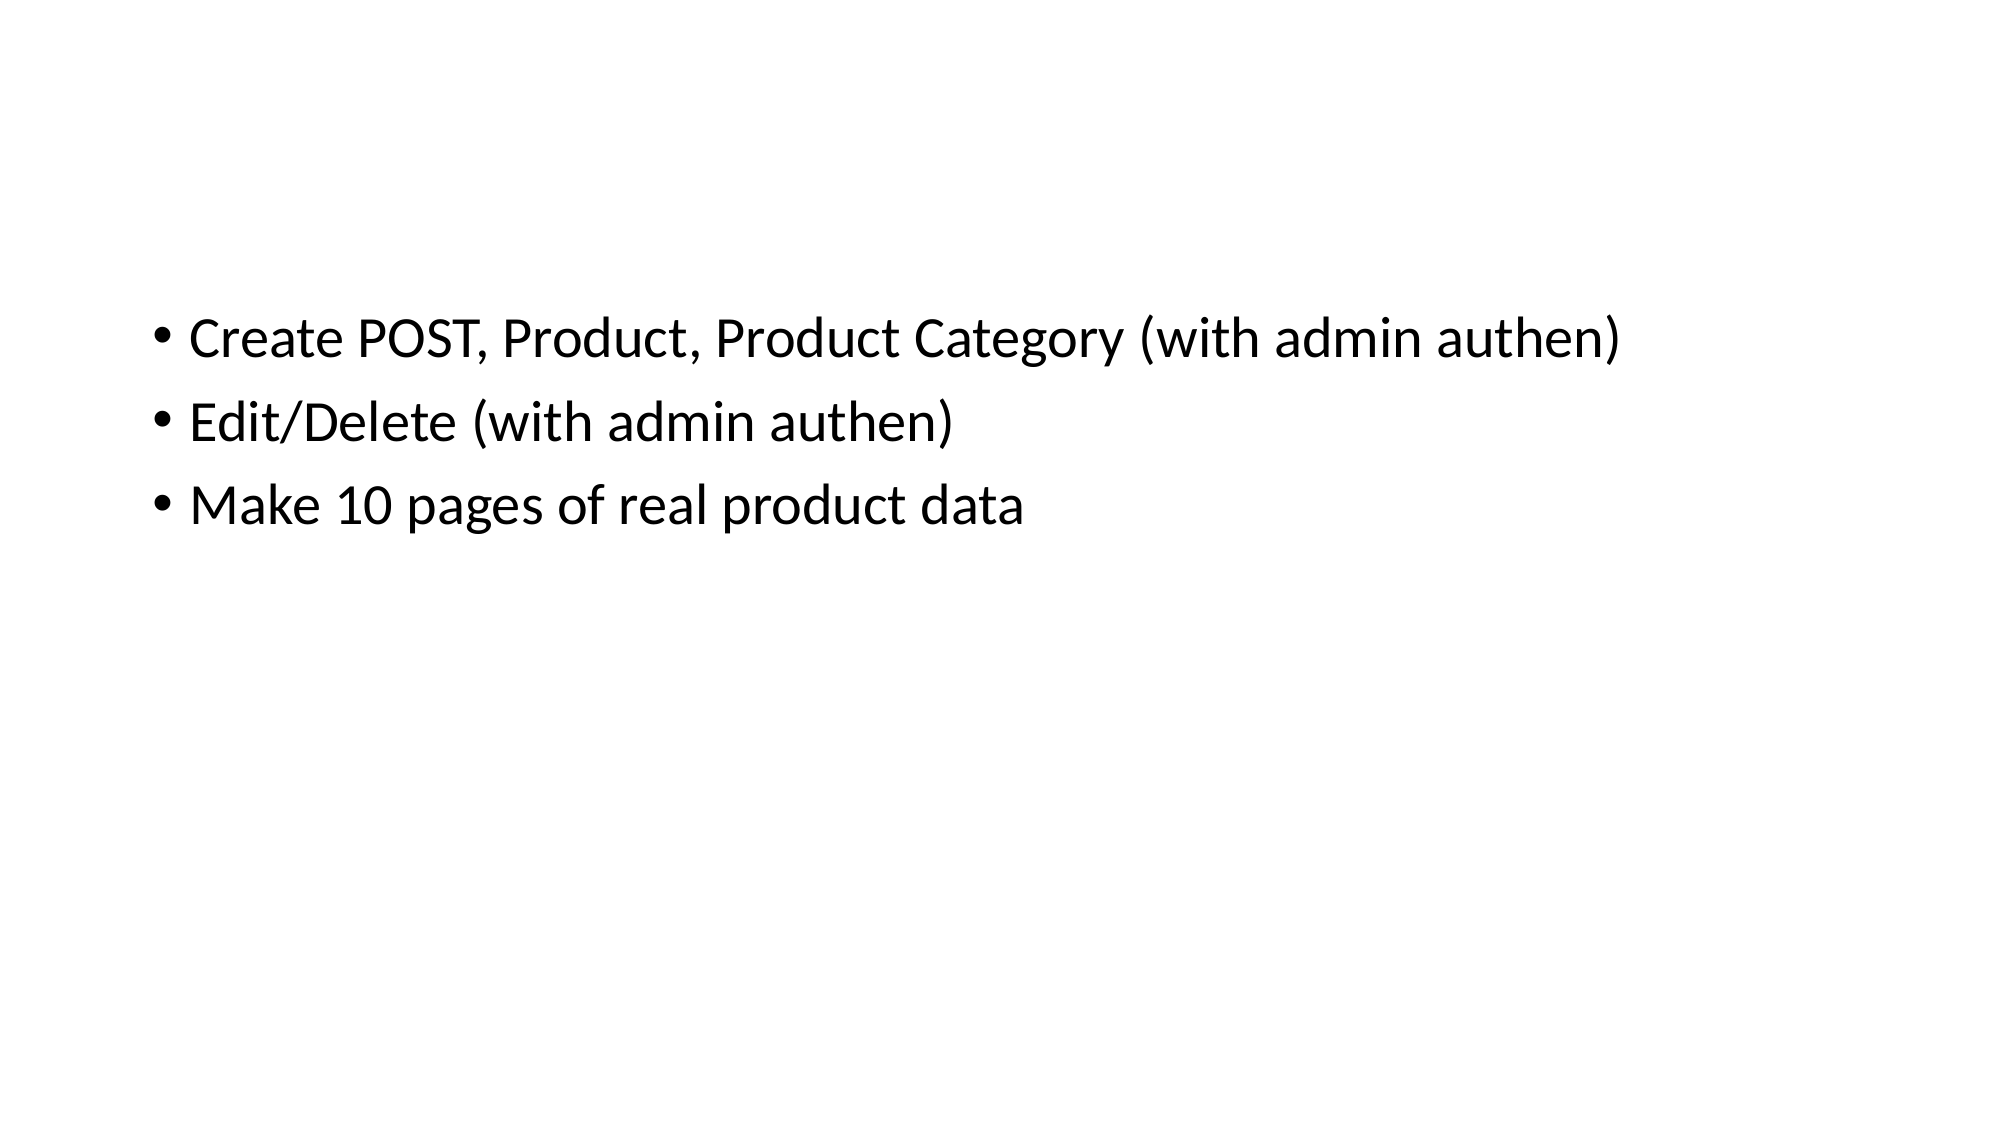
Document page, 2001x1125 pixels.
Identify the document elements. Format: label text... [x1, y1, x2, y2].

list Create POST, Product, Product Category (with admin authen) Edit/Delete (with admin authen) Make 10 pages of real product data [137, 299, 1863, 1014]
